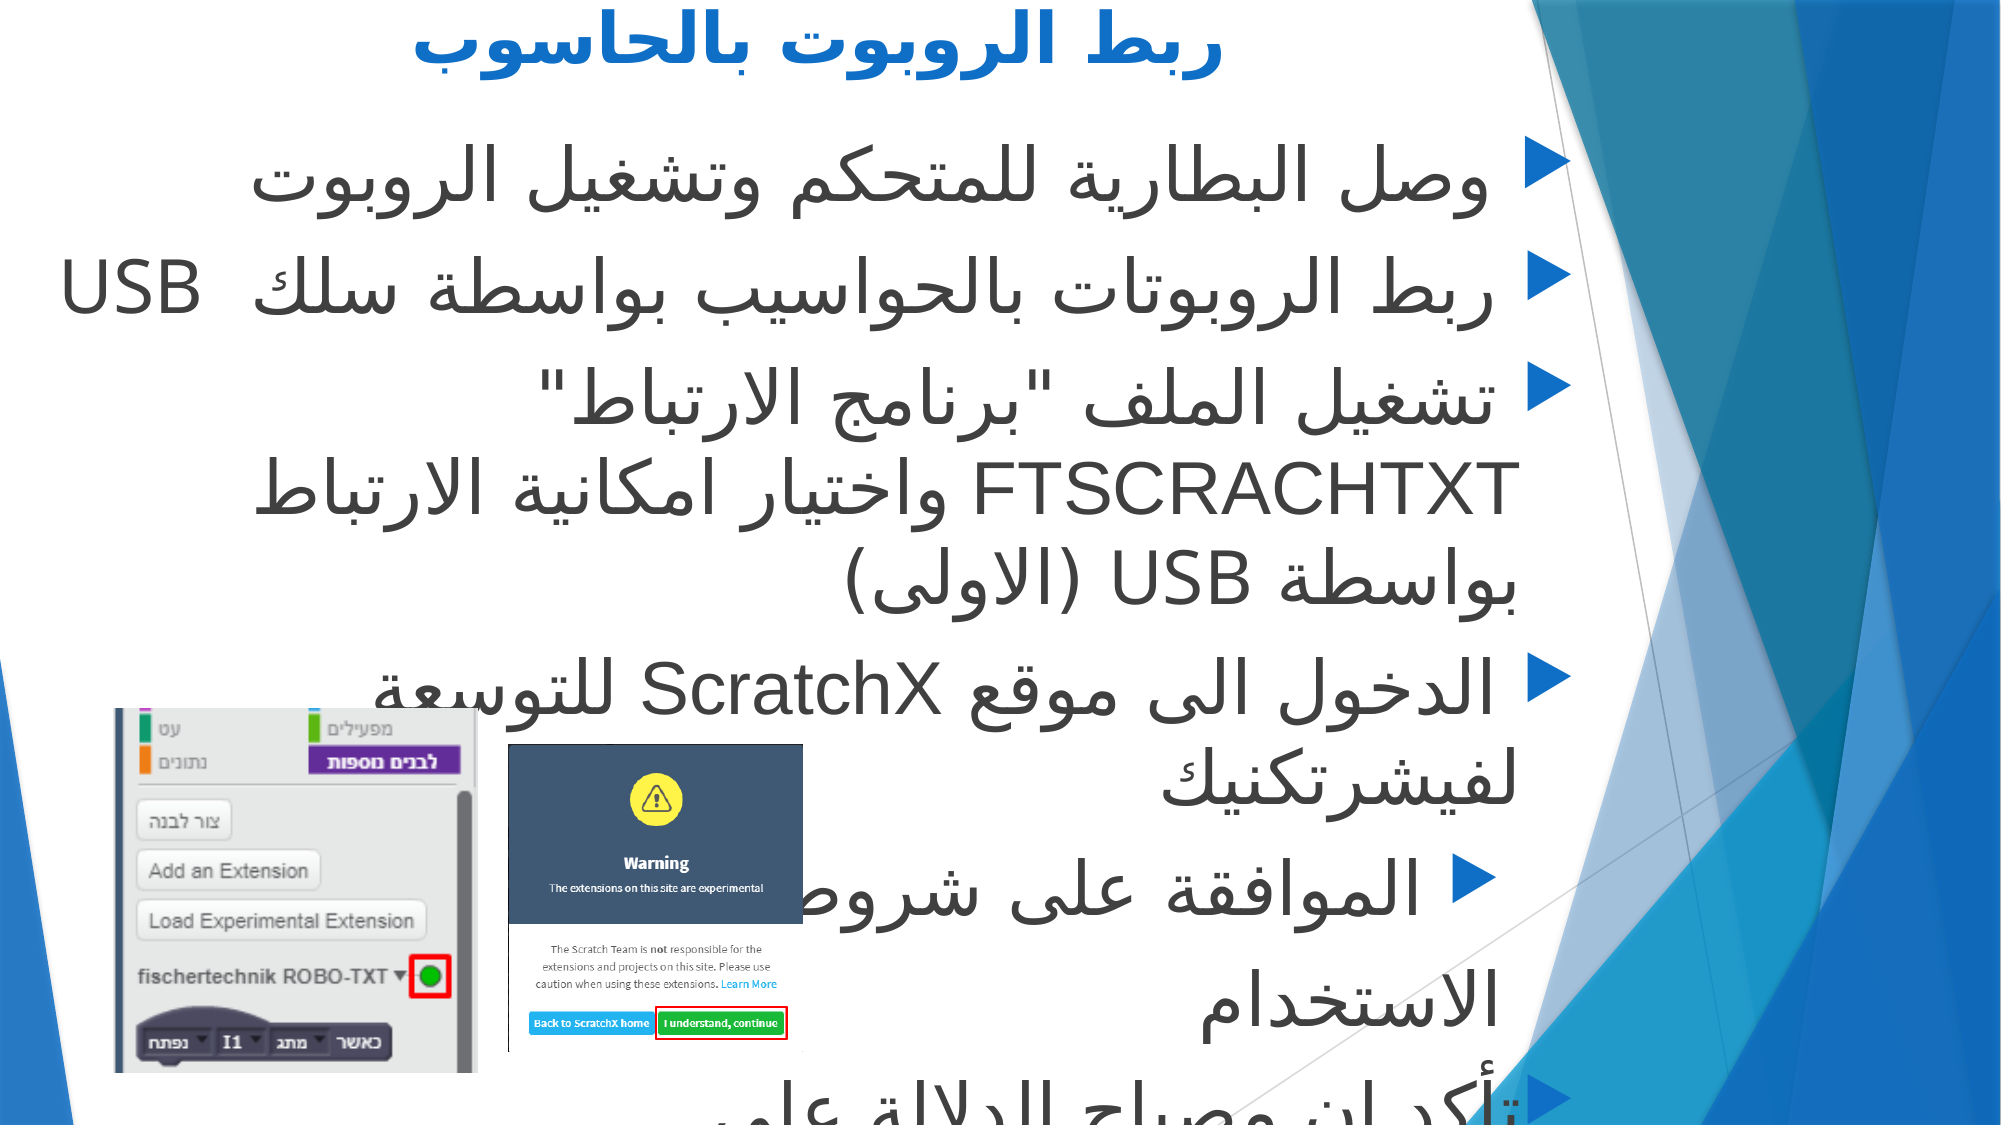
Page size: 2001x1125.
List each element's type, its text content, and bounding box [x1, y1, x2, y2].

picture [507, 744, 803, 1052]
title ربط الروبوت بالحاسوب [385, 0, 1243, 114]
picture [100, 707, 478, 1074]
list وصل البطارية للمتحكم وتشغيل الروبوت ربط الروبوتات بالحواسيب بواسطة سلك USB تشغيل الملف "برنامج الارتباط" FTSCRACHTXT واختيار امكانية الارتباط بواسطة USB (الاولى) الدخول الى موقع ScratchX للتوسعة لفيشرتكنيك الموافقة على شروط الاستخدام تأكد ان مصباح الدلالة على وضع الروبوت أخضر [35, 114, 1593, 1106]
